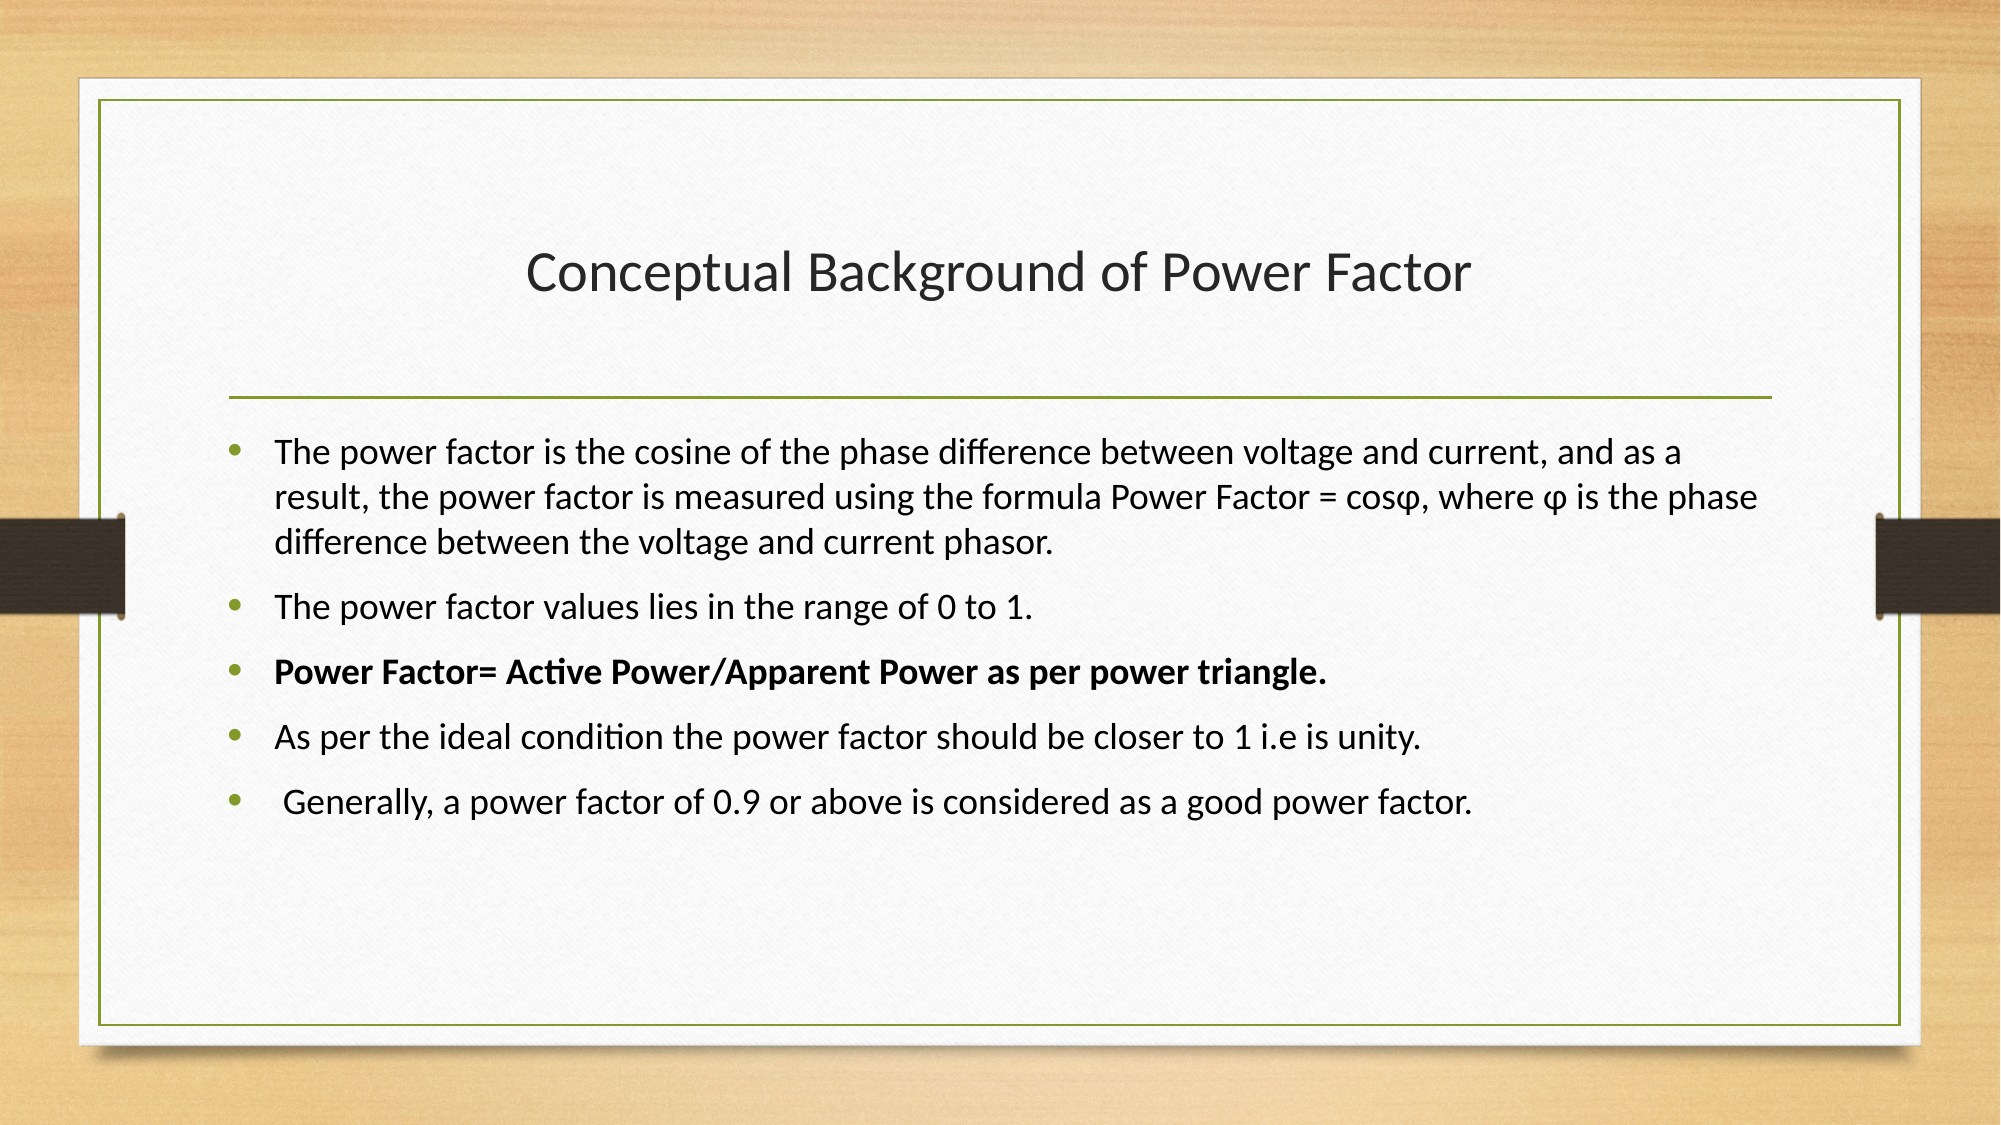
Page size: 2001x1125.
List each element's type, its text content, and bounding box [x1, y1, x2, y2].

title Conceptual Background of Power Factor [212, 161, 1788, 375]
picture [0, 0, 2001, 1125]
list The power factor is the cosine of the phase difference between voltage and current, and as a result, the power factor is measured using the formula Power Factor = cosɸ, where ɸ is the phase difference between the voltage and current phasor. The power factor values lies in the range of 0 to 1. Power Factor= Active Power/Apparent Power as per power triangle. As per the ideal condition the power factor should be closer to 1 i.e is unity. Generally, a power factor of 0.9 or above is considered as a good power factor. [212, 419, 1788, 964]
